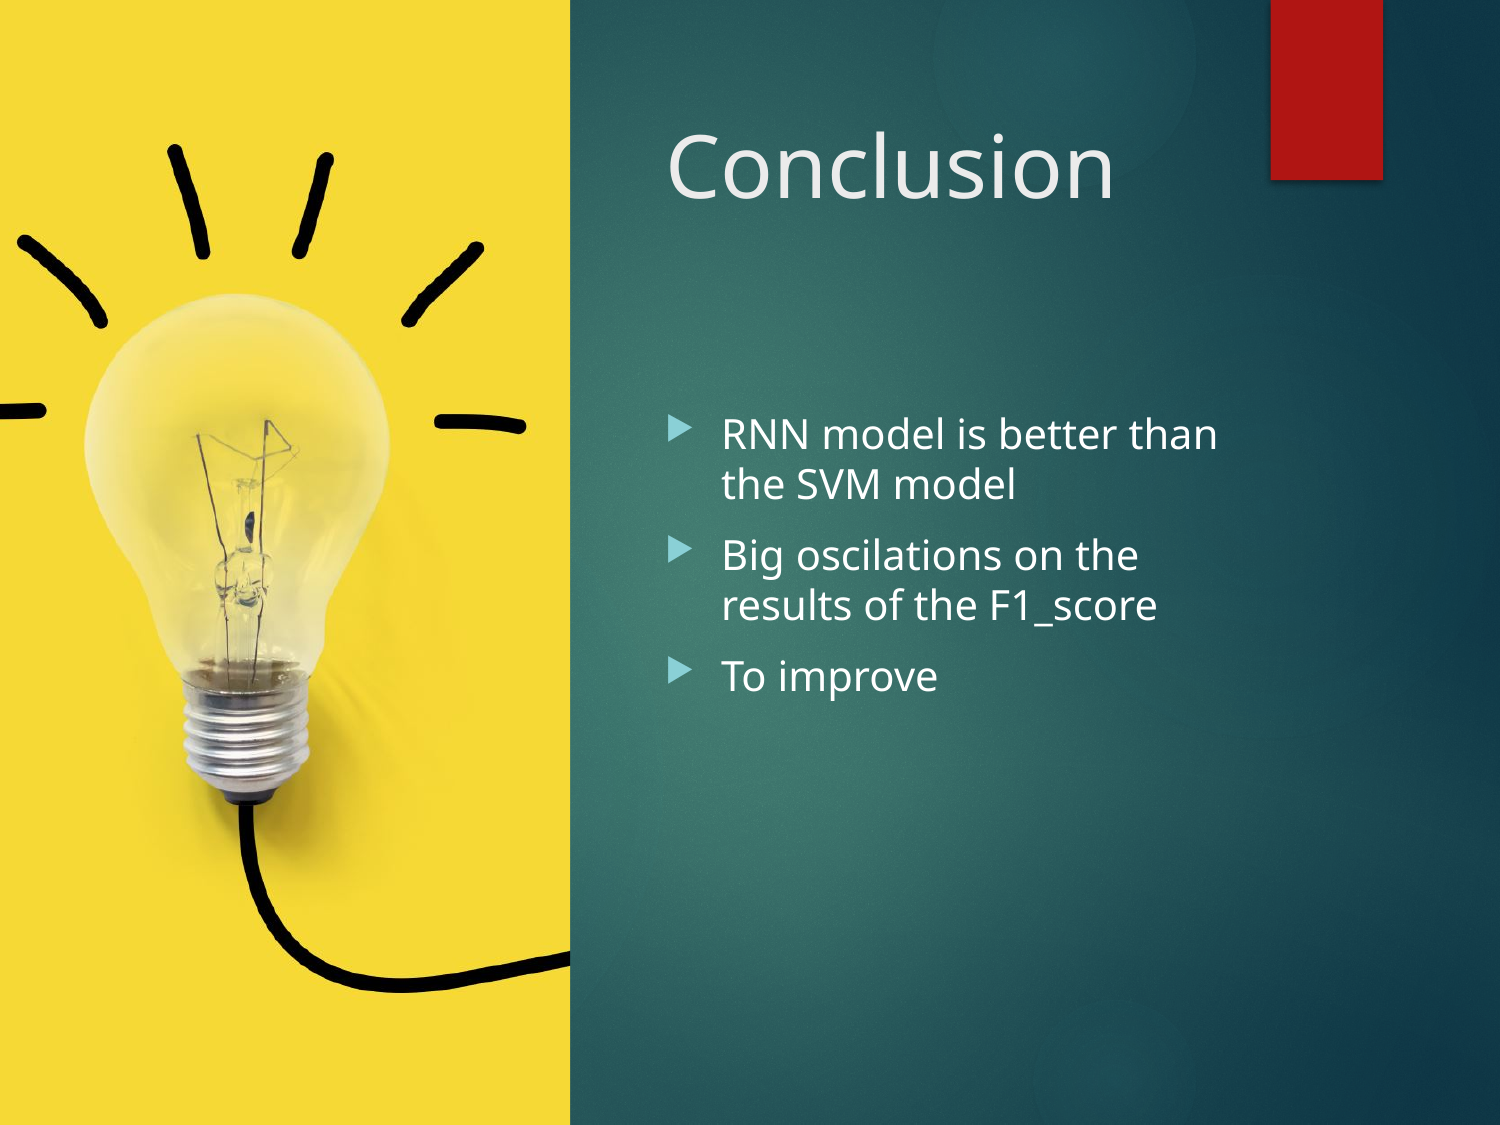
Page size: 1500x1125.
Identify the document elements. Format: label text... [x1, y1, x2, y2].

picture [0, 0, 571, 1125]
title Conclusion [649, 103, 1237, 373]
list RNN model is better than the SVM model Big oscilations on the results of the F1_score To improve [649, 399, 1237, 1025]
